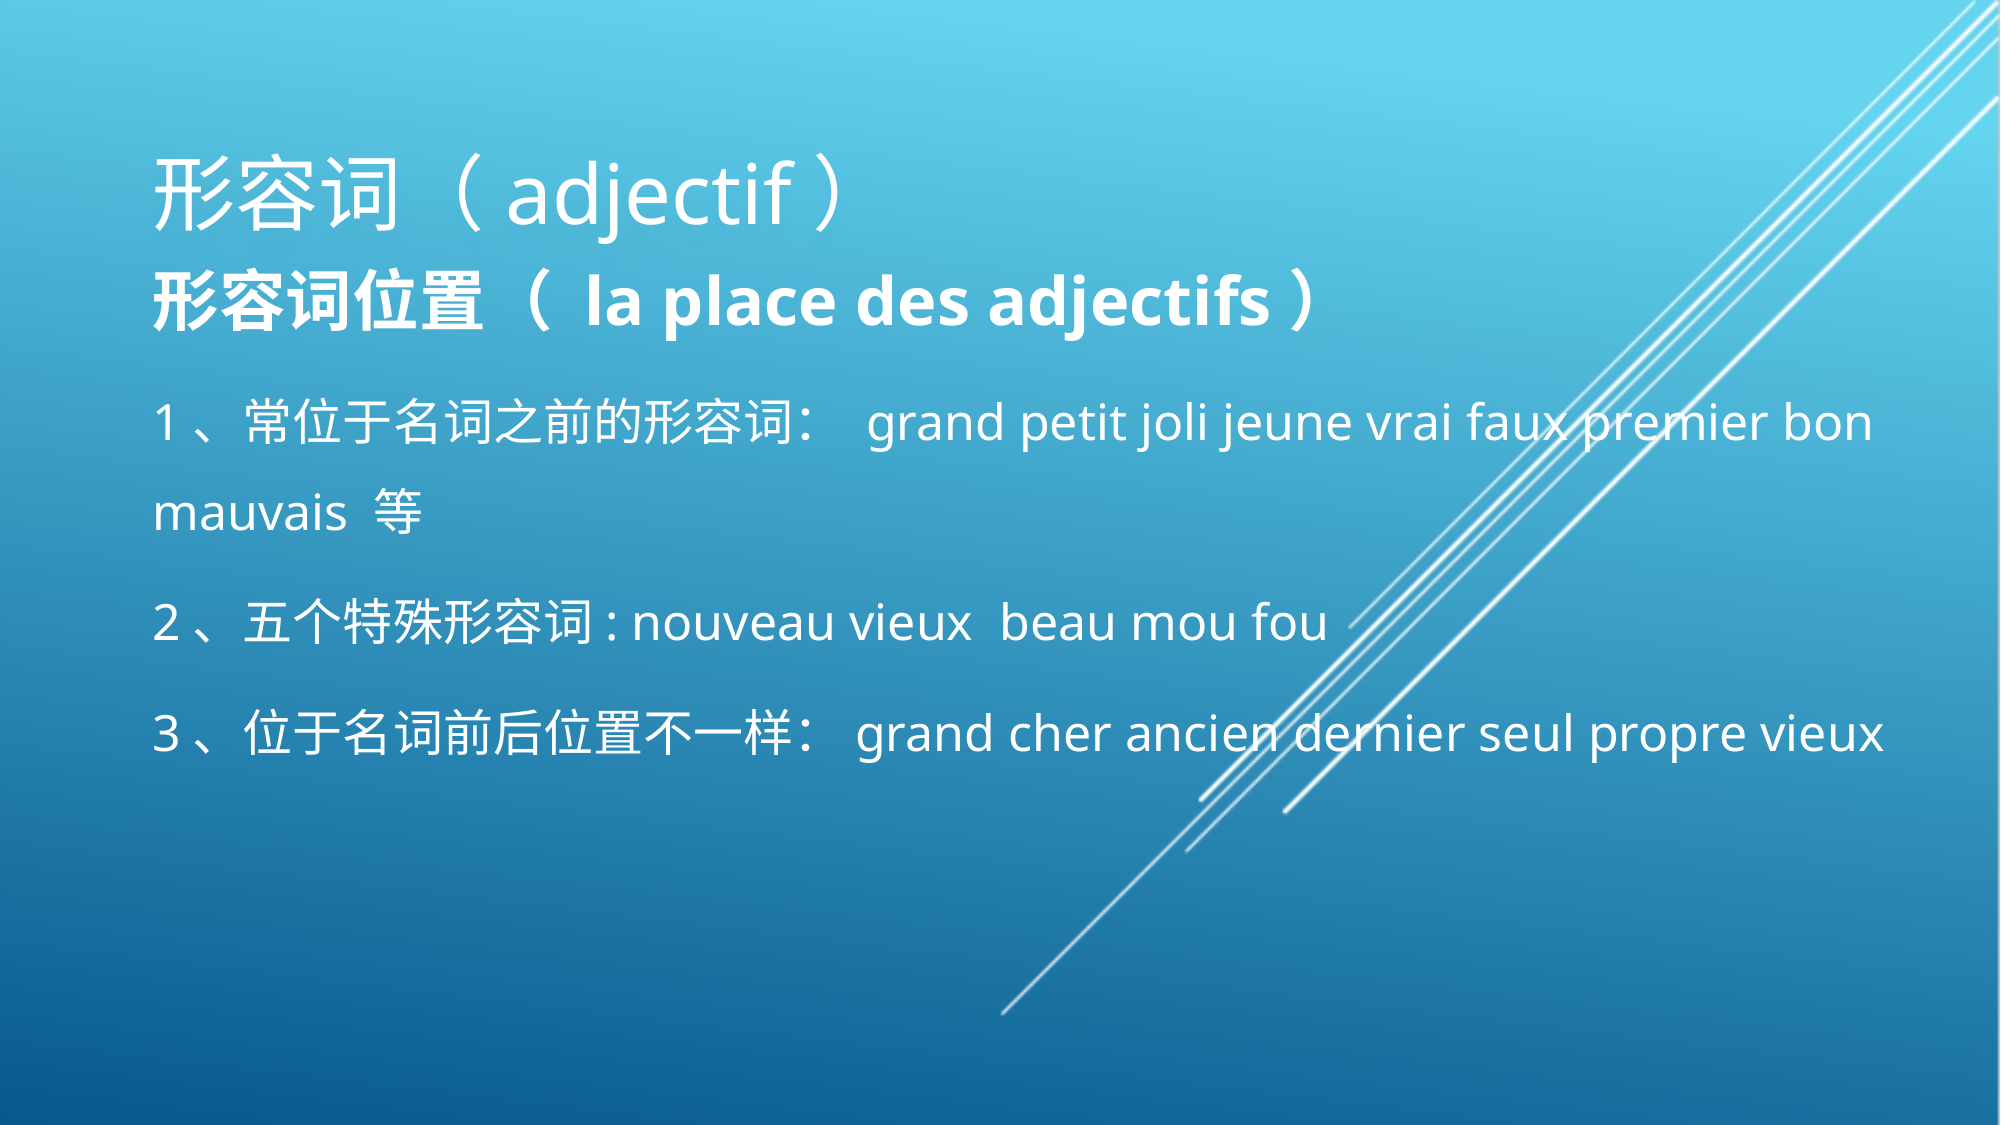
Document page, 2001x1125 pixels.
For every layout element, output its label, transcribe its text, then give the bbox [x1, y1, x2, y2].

list 形容词位置（ la place des adjectifs） 1、常位于名词之前的形容词： grand petit joli jeune vrai faux premier bon mauvais 等 2、五个特殊形容词: nouveau vieux beau mou fou 3、位于名词前后位置不一样：grand cher ancien dernier seul propre vieux [137, 235, 1914, 1014]
title 形容词（adjectif） [137, 32, 1863, 235]
picture [0, 0, 2001, 1125]
